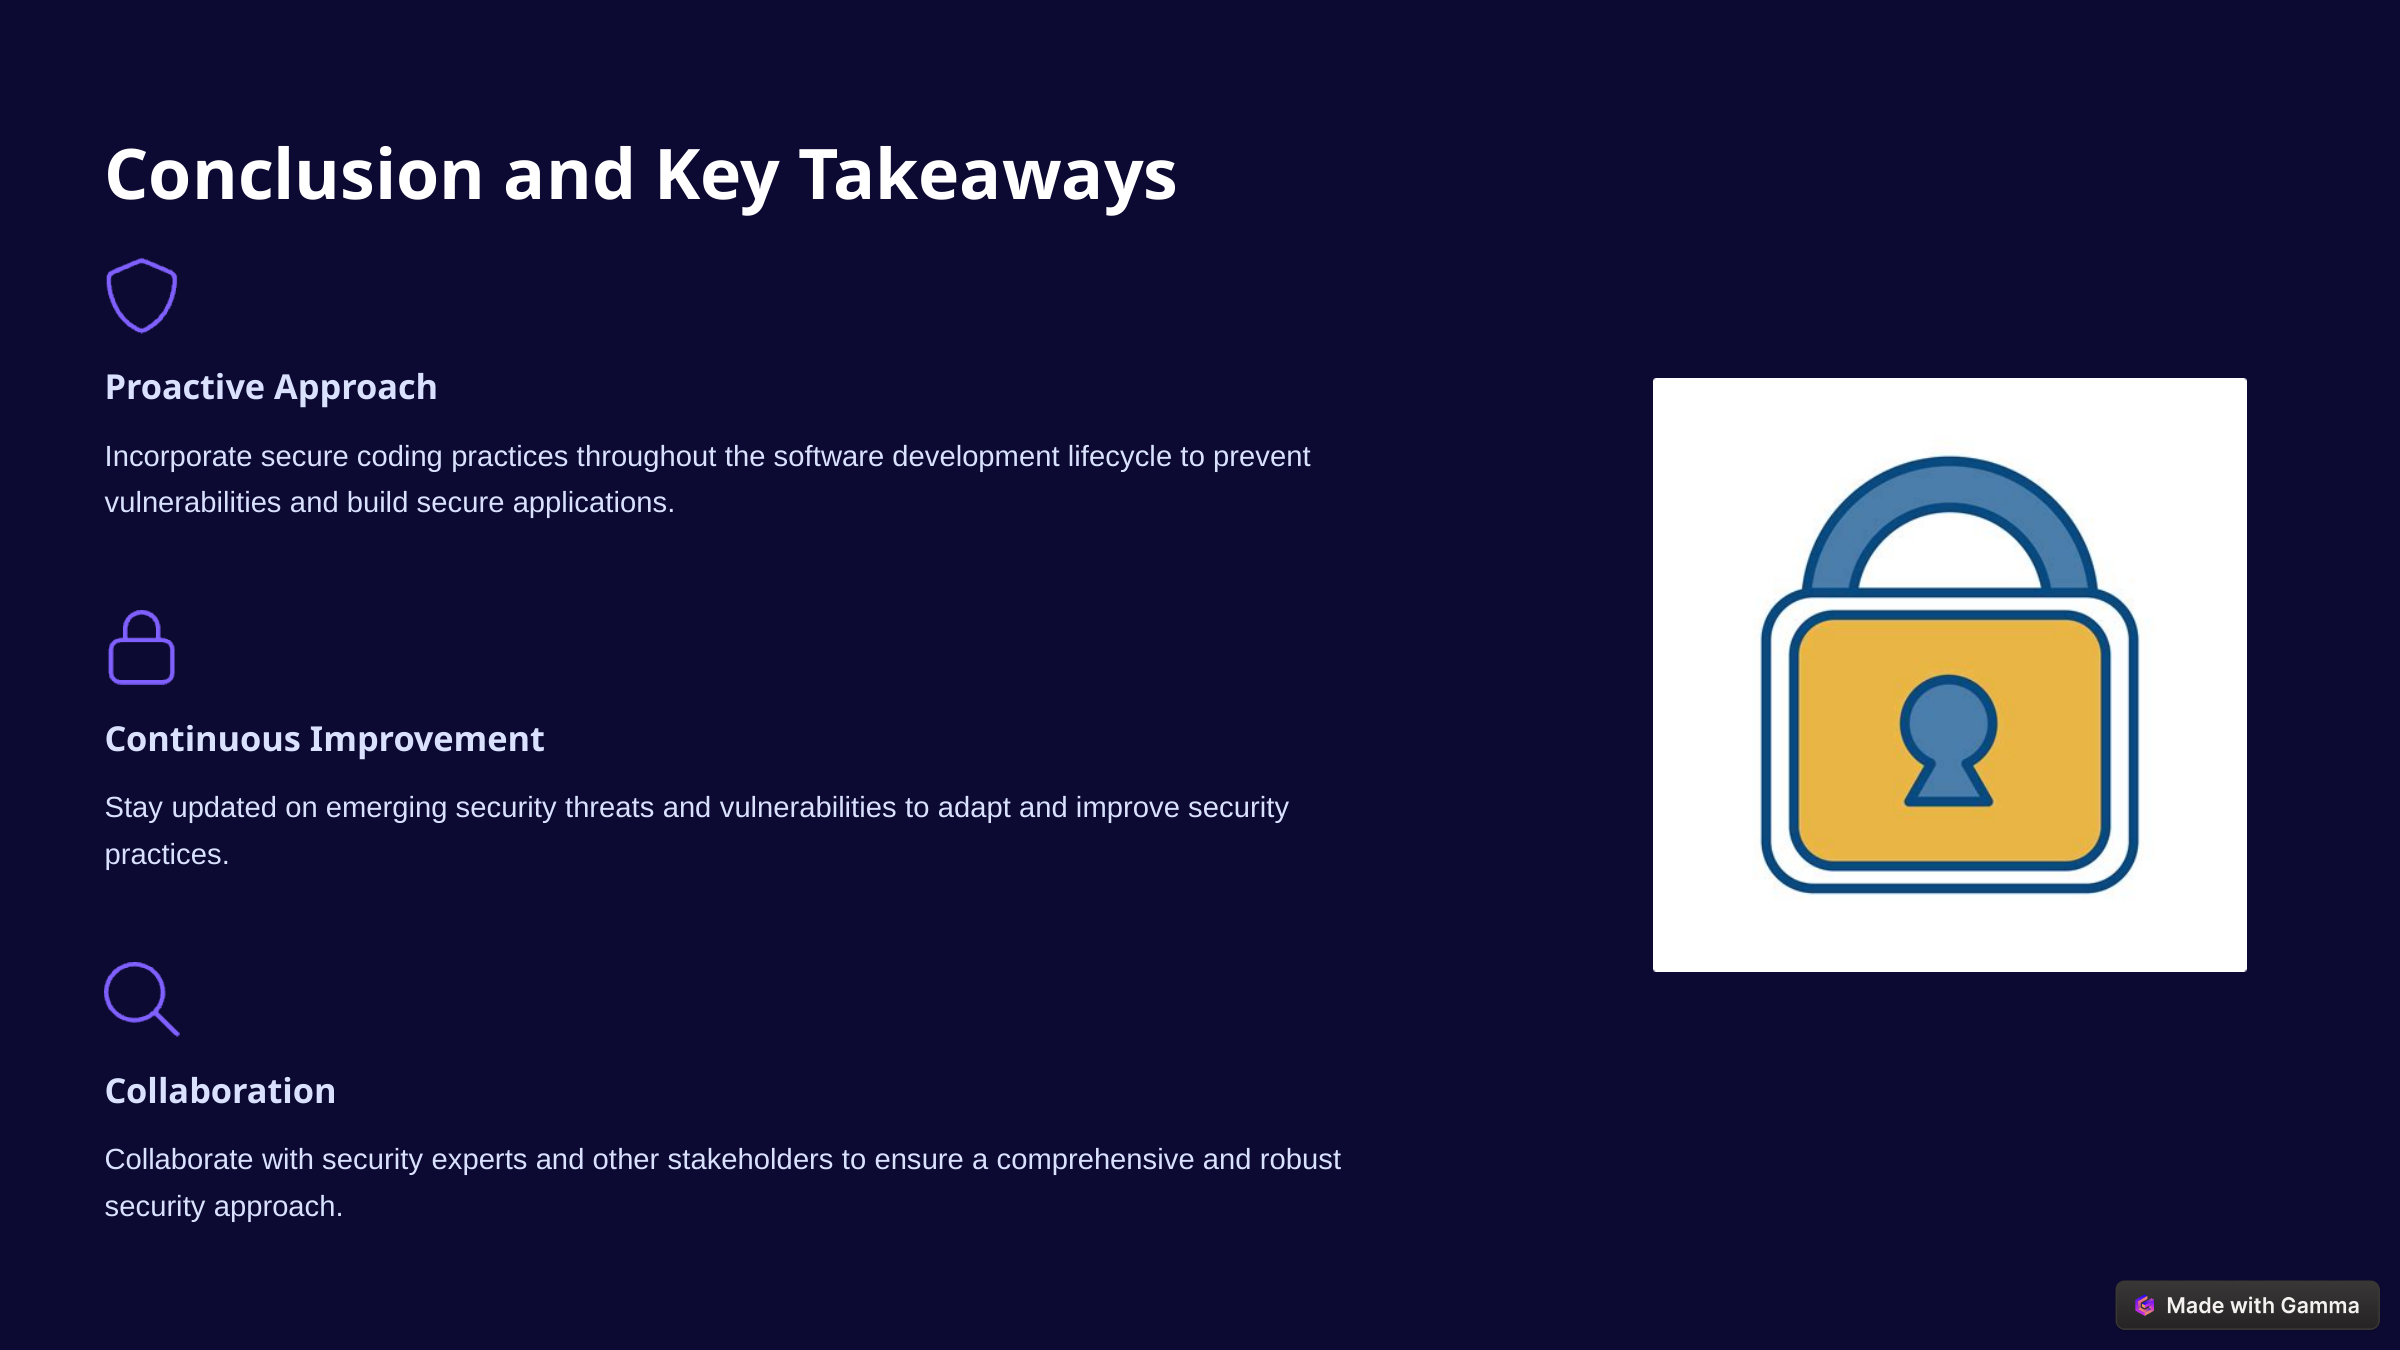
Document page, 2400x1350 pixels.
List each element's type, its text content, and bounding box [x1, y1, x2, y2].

text_box Proactive Approach [104, 363, 491, 408]
text_box Collaborate with security experts and other stakeholders to ensure a comprehensive and robust security approach. [104, 1128, 1396, 1225]
text_box Collaboration [104, 1066, 457, 1111]
picture [104, 962, 180, 1037]
text_box Incorporate secure coding practices throughout the software development lifecycle to prevent vulnerabilities and build secure applications. [104, 425, 1396, 521]
text_box Stay updated on emerging security threats and vulnerabilities to adapt and improve security practices. [104, 776, 1396, 873]
picture [104, 258, 180, 334]
text_box Continuous Improvement [104, 714, 599, 759]
text_box Conclusion and Key Takeaways [104, 125, 1322, 214]
picture [104, 610, 180, 686]
picture [1499, 0, 2400, 1350]
